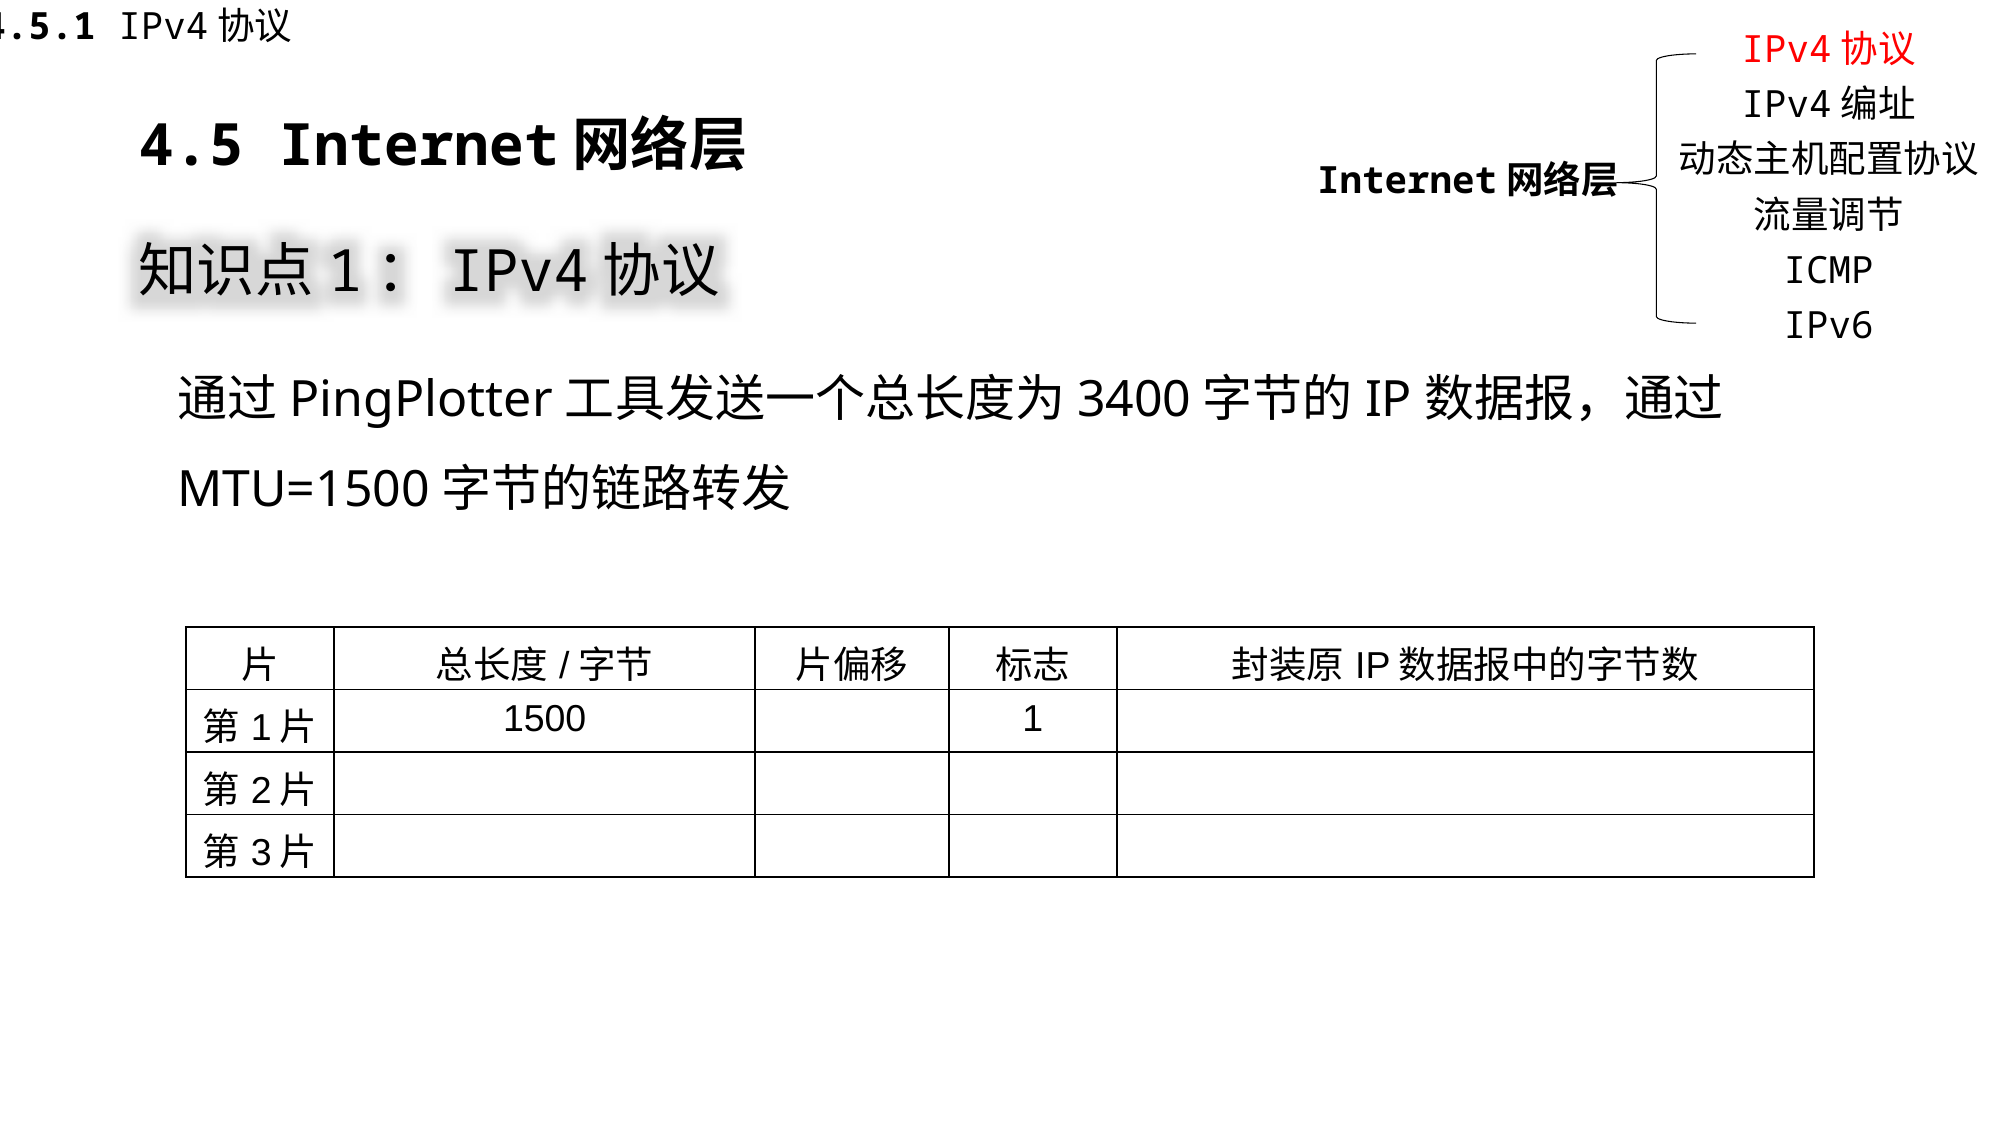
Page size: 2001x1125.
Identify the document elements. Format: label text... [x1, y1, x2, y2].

table_cell [335, 815, 754, 876]
table_cell [756, 815, 948, 876]
table_header 总长度/字节 [335, 628, 754, 689]
table_header 封装原IP数据报中的字节数 [1118, 628, 1813, 689]
table_header 片偏移 [756, 628, 948, 689]
table_cell [335, 753, 754, 814]
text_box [1319, 29, 1996, 355]
table_cell 第2片 [187, 753, 333, 814]
table_cell [1118, 815, 1813, 876]
table_cell 第1片 [187, 690, 333, 751]
table_header 标志 [950, 628, 1116, 689]
table_cell 1 [950, 690, 1116, 751]
table_cell [950, 753, 1116, 814]
table_cell [1118, 753, 1813, 814]
text_box 4.5 Internet网络层 [120, 97, 1319, 155]
table_cell [756, 690, 948, 751]
text_box 4.5.1 IPv4协议 [0, 6, 308, 88]
table_cell 第3片 [187, 815, 333, 876]
table_cell [1118, 690, 1813, 751]
table_cell [950, 815, 1116, 876]
text_box 知识点1：IPv4协议 [120, 172, 1319, 329]
table_cell 1500 [335, 690, 754, 751]
text_box 通过PingPlotter工具发送一个总长度为3400字节的IP数据报，通过MTU=1500字节的链路转发 [162, 328, 1856, 524]
table_cell [756, 753, 948, 814]
table_header 片 [187, 628, 333, 689]
